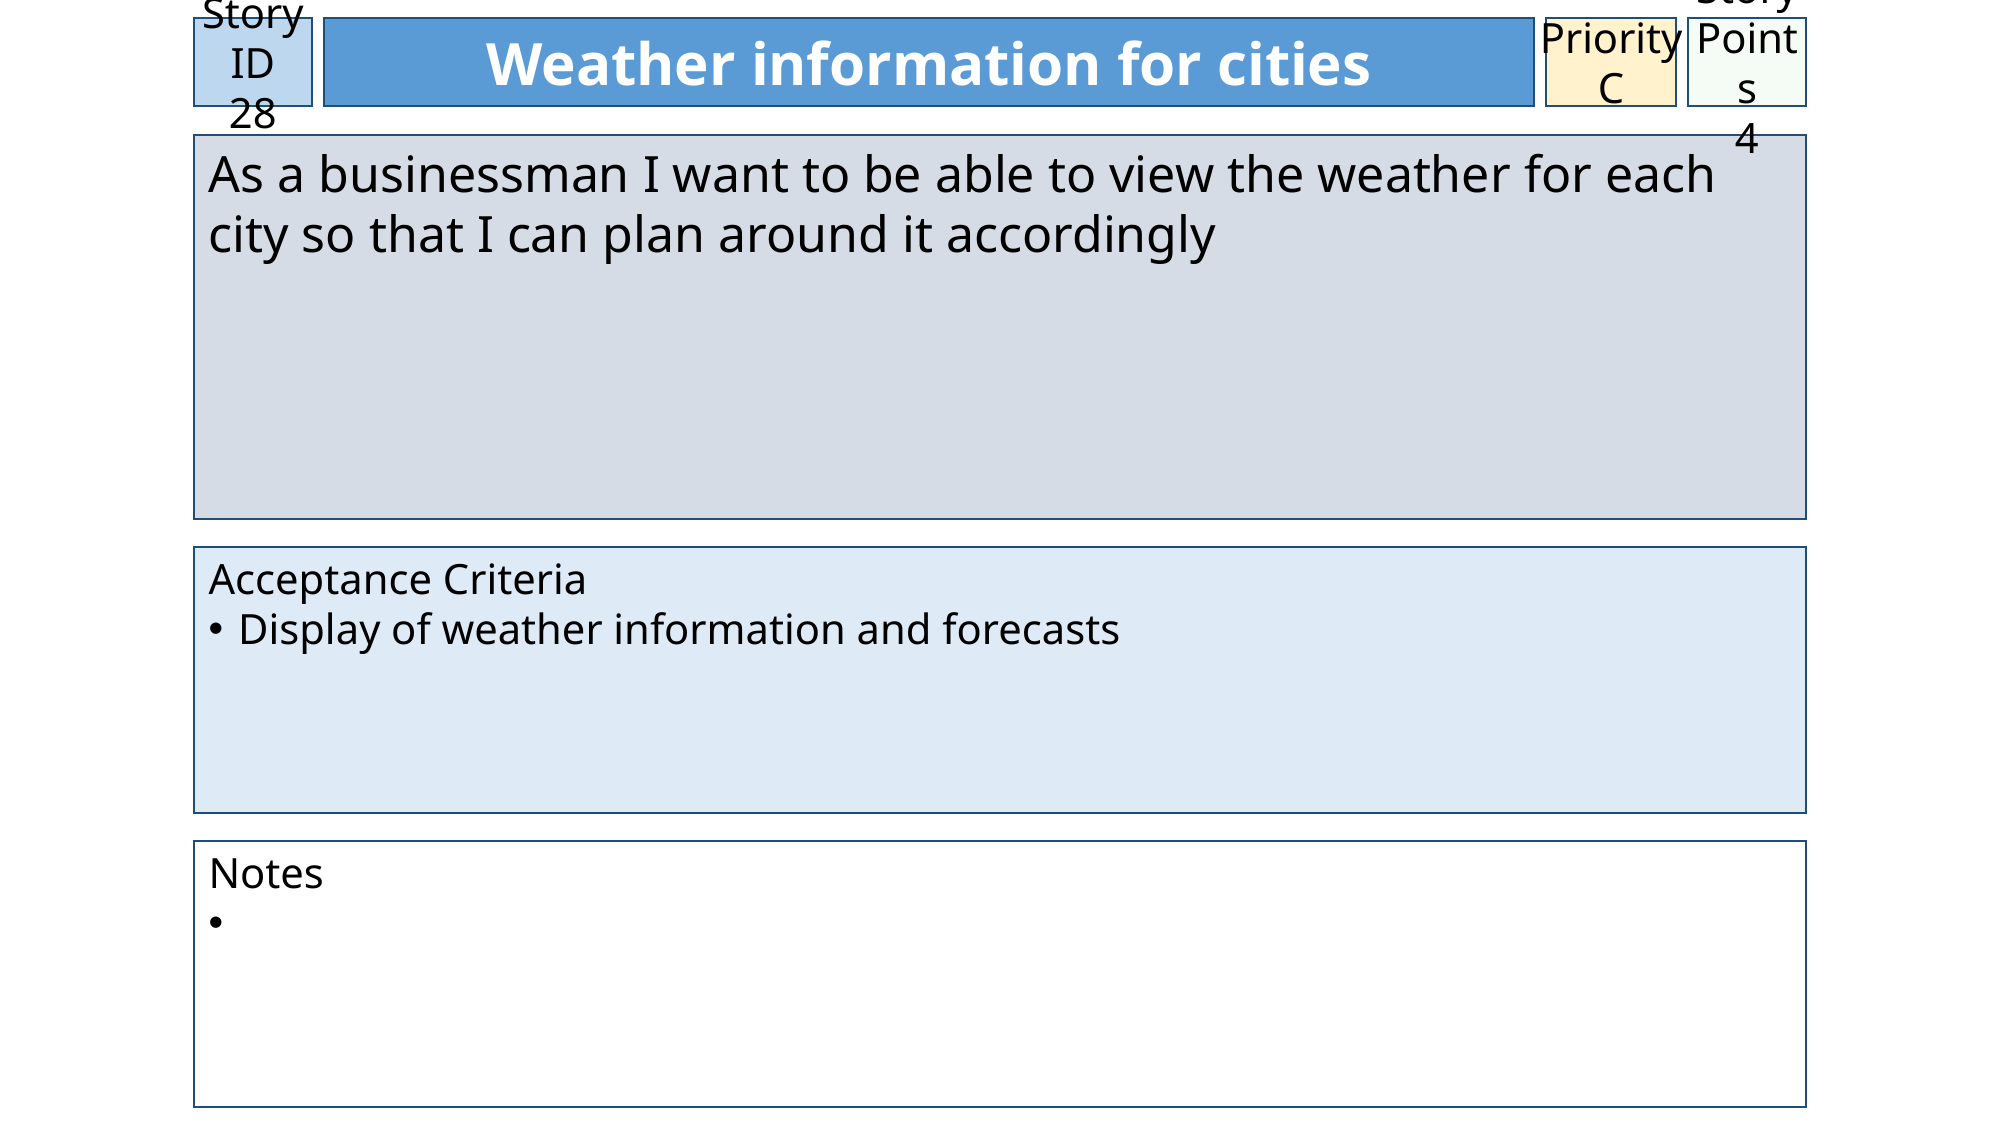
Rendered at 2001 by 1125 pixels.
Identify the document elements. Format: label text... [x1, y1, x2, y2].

text_box Story Points 4 [1687, 17, 1807, 107]
text_box Acceptance Criteria Display of weather information and forecasts [193, 546, 1807, 814]
text_box Weather information for cities [323, 17, 1535, 107]
text_box Notes [193, 840, 1807, 1108]
text_box Story ID 28 [193, 17, 313, 107]
text_box Priority C [1545, 17, 1677, 107]
text_box As a businessman I want to be able to view the weather for each city so that I can plan around it accordingly [193, 134, 1807, 520]
